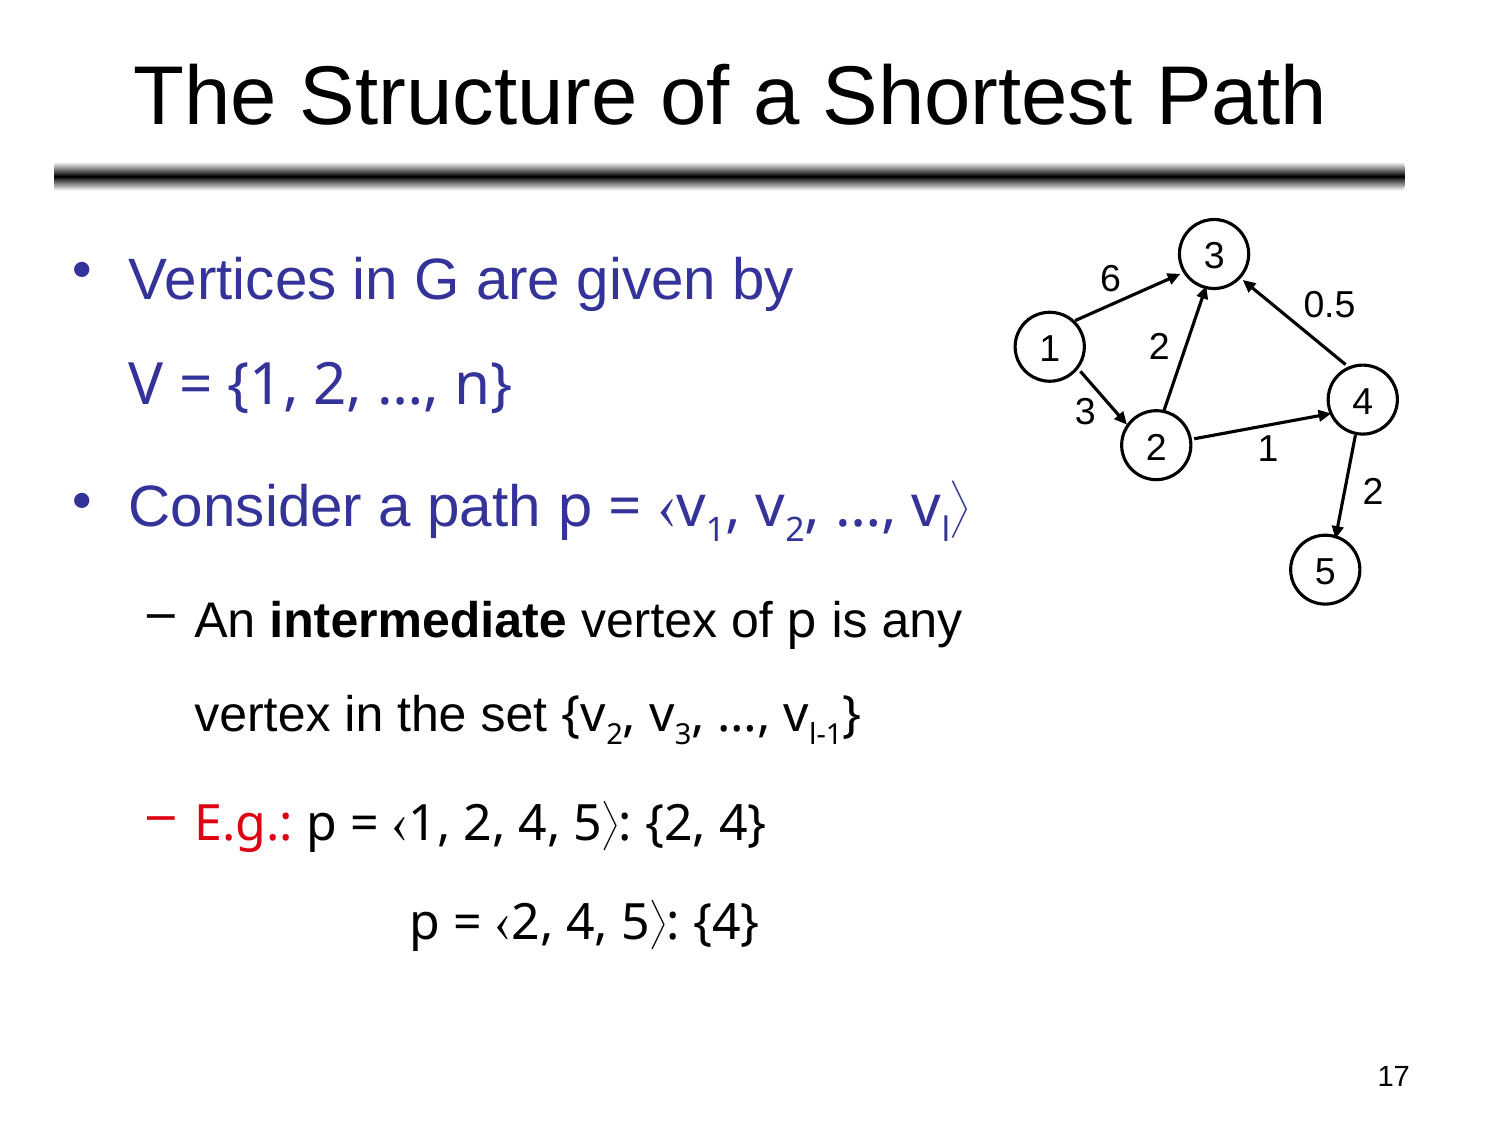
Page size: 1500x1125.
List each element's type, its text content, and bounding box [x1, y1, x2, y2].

list Vertices in G are given by V = {1, 2, …, n} Consider a path p = v1, v2, …, vl An intermediate vertex of p is any vertex in the set {v2, v3, …, vl-1} E.g.: p = 1, 2, 4, 5: {2, 4} p = 2, 4, 5: {4} [57, 198, 1040, 1033]
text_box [1014, 219, 1399, 605]
title The Structure of a Shortest Path [55, 16, 1407, 166]
slide_number 17 [1074, 1049, 1426, 1103]
